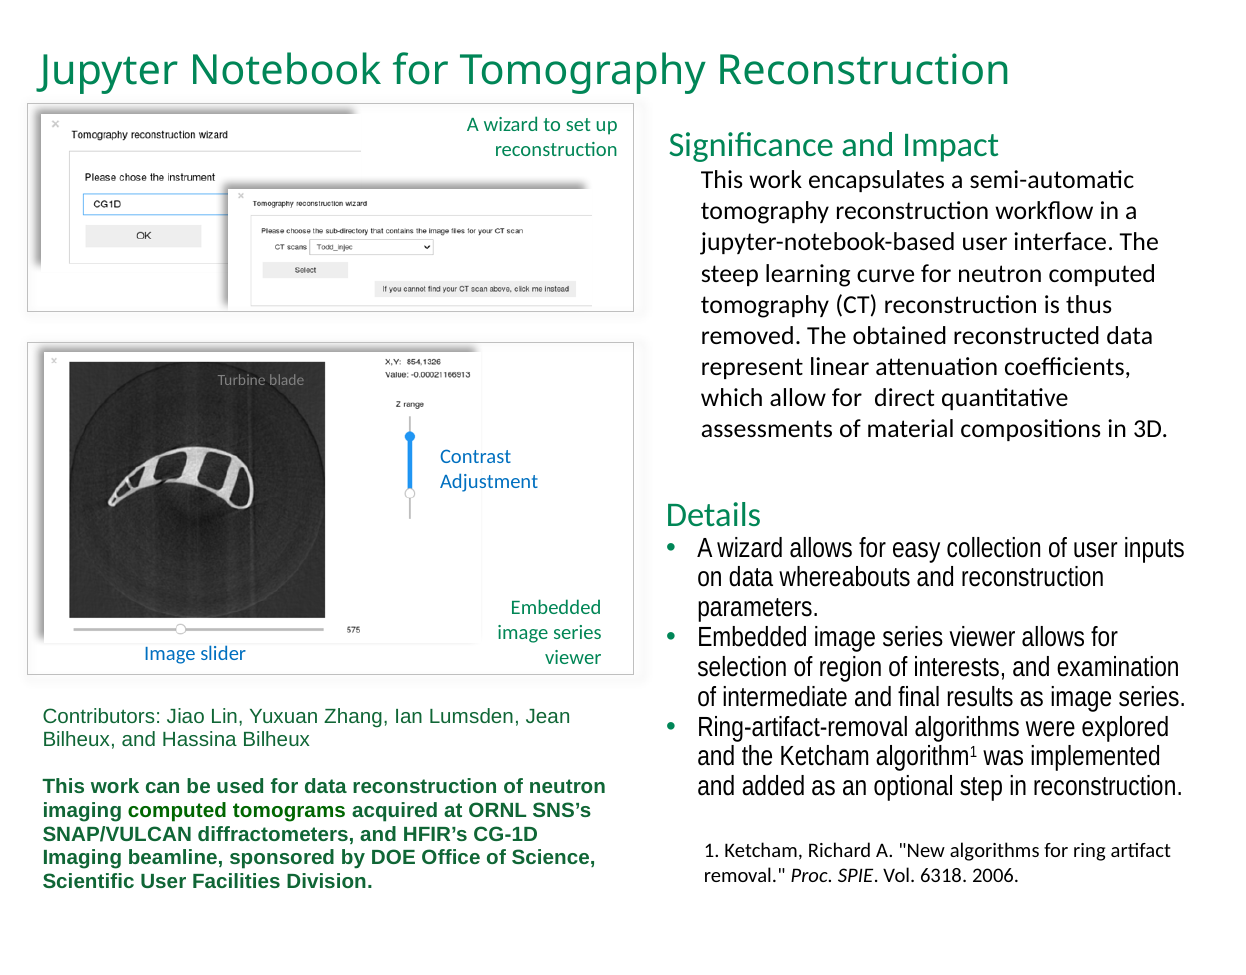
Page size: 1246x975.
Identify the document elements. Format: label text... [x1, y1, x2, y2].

text_box 1. Ketcham, Richard A. "New algorithms for ring artifact removal." Proc. SPIE. Vol. 6318. 2006. [689, 829, 1229, 894]
picture [41, 114, 592, 312]
text_box Details A wizard allows for easy collection of user inputs on data whereabouts and reconstruction parameters. Embedded image series viewer allows for selection of region of interests, and examination of intermediate and final results as image series. Ring-artifact-removal algorithms were explored and the Ketcham algorithm1 was implemented and added as an optional step in reconstruction. [653, 485, 1204, 851]
text_box Significance and Impact This work encapsulates a semi-automatic tomography reconstruction workflow in a jupyter-notebook-based user interface. The steep learning curve for neutron computed tomography (CT) reconstruction is thus removed. The obtained reconstructed data represent linear attenuation coefficients, which allow for direct quantitative assessments of material compositions in 3D. [653, 113, 1214, 450]
text_box Jupyter Notebook for Tomography Reconstruction [27, 44, 1214, 111]
text_box [27, 102, 634, 312]
text_box This work can be used for data reconstruction of neutron imaging computed tomograms acquired at ORNL SNS’s SNAP/VULCAN diffractometers, and HFIR’s CG-1D Imaging beamline, sponsored by DOE Office of Science, Scientific User Facilities Division. [27, 767, 633, 901]
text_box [27, 342, 633, 677]
text_box Contributors: Jiao Lin, Yuxuan Zhang, Ian Lumsden, Jean Bilheux, and Hassina Bilheux [27, 696, 633, 759]
